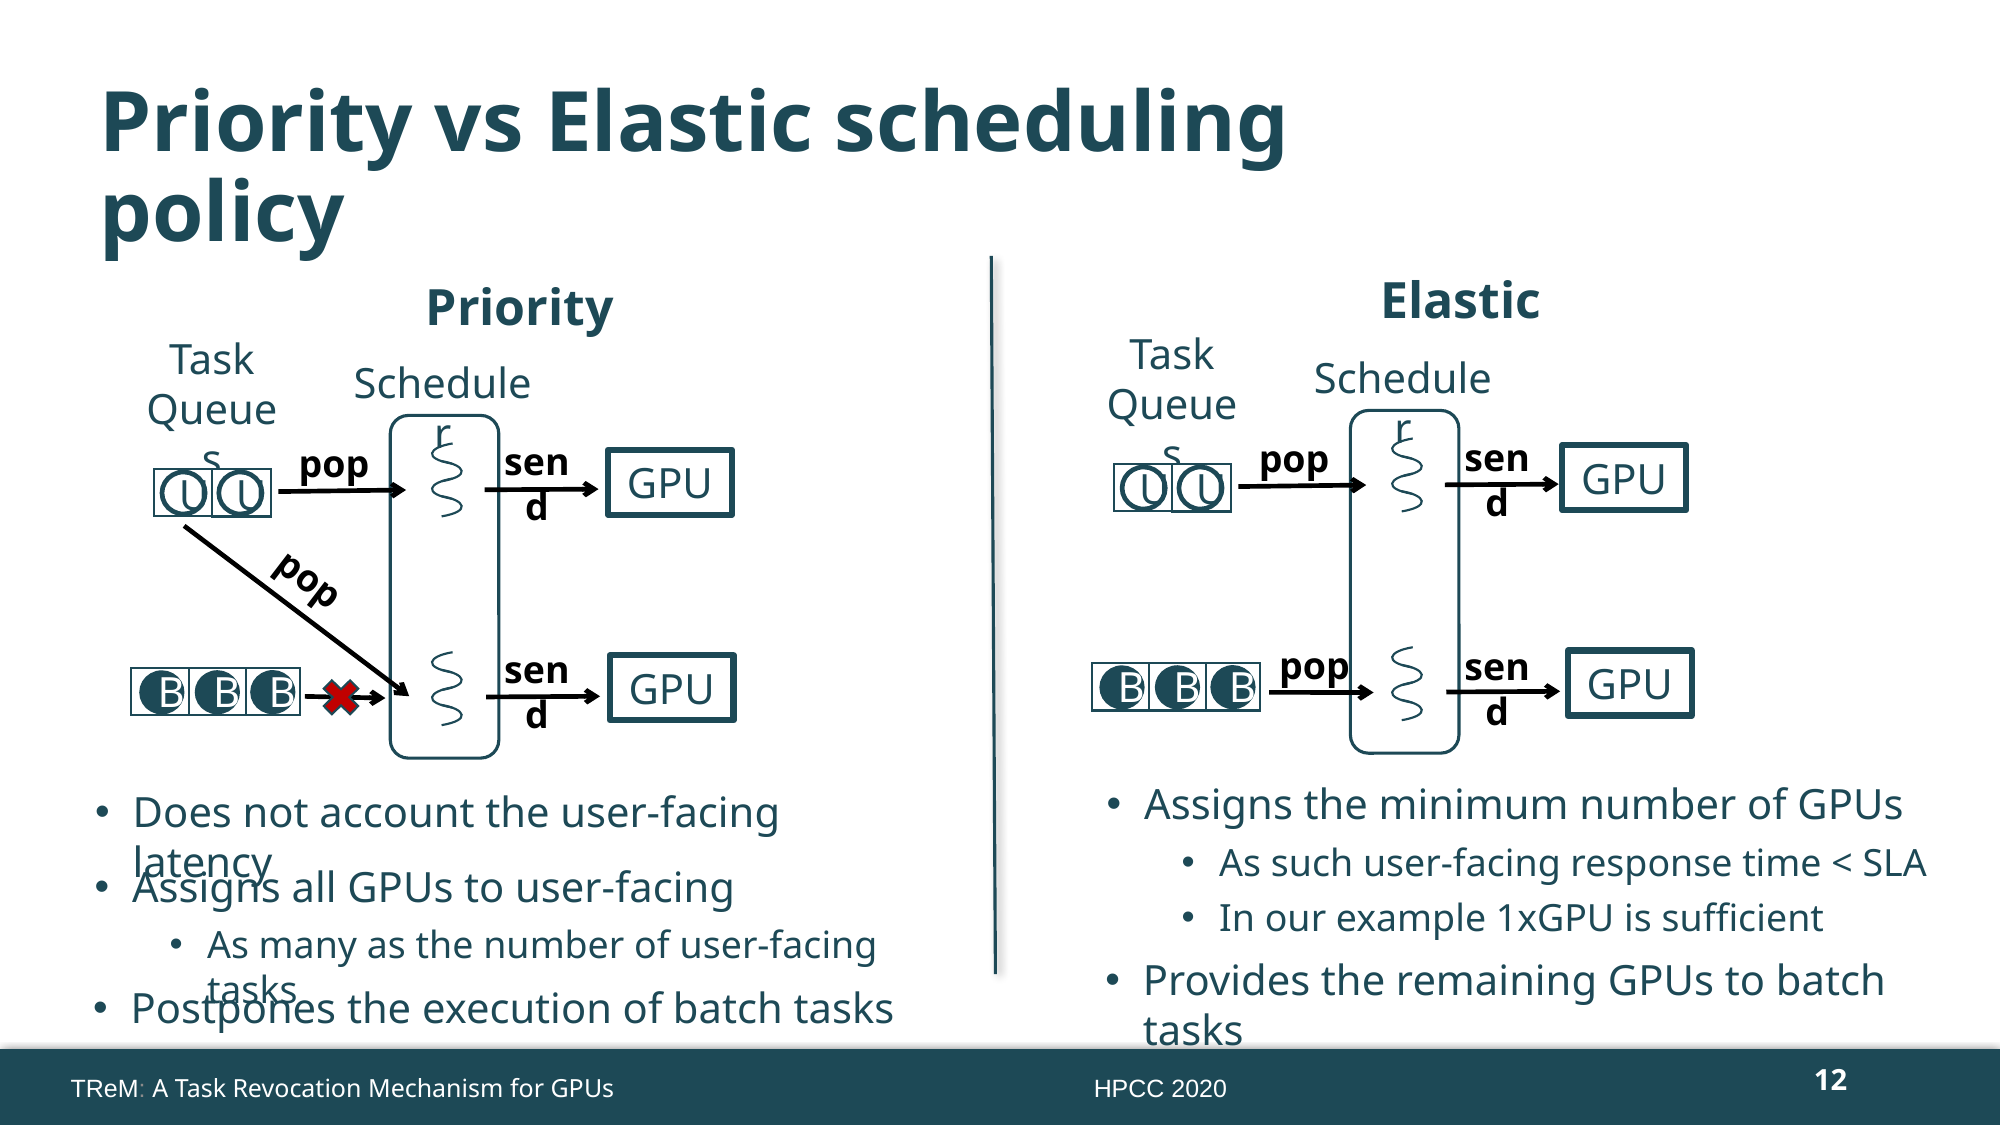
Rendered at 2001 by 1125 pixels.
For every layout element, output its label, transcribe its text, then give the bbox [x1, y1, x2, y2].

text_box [140, 658, 184, 726]
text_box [1211, 652, 1255, 721]
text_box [218, 460, 262, 527]
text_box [1090, 320, 1261, 711]
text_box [330, 699, 556, 759]
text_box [1262, 634, 1561, 696]
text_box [330, 349, 556, 430]
text_box [0, 1049, 2000, 1125]
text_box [1427, 489, 1516, 634]
title Priority vs Elastic scheduling policy [84, 59, 1430, 237]
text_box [251, 657, 295, 726]
list Provides the remaining GPUs to batch tasks [1090, 946, 1944, 1020]
slide_number 12 [1412, 1048, 1863, 1109]
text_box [304, 672, 386, 722]
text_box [1155, 653, 1200, 721]
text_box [1390, 489, 1427, 634]
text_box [1261, 425, 1559, 489]
text_box HPCC 2020 [823, 1057, 1499, 1117]
list Postpones the execution of batch tasks [78, 974, 917, 1081]
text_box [300, 430, 601, 699]
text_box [161, 460, 206, 527]
list Assigns all GPUs to user-facing As many as the number of user-facing tasks [79, 853, 982, 971]
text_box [1290, 696, 1516, 754]
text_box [607, 449, 734, 721]
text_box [130, 325, 300, 716]
list Elastic [990, 231, 1932, 337]
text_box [1178, 455, 1223, 522]
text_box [430, 699, 466, 735]
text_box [1390, 696, 1427, 730]
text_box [1290, 344, 1516, 425]
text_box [1100, 653, 1144, 721]
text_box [195, 658, 239, 726]
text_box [1122, 455, 1166, 522]
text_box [1562, 445, 1692, 717]
list Does not account the user-facing latency [80, 778, 925, 853]
text_box TReM: A Task Revocation Mechanism for GPUs [5, 1057, 681, 1118]
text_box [1290, 489, 1390, 634]
list Assigns the minimum number of GPUs As such user-facing response time < SLA In our example 1xGPU is sufficient [1091, 770, 1945, 961]
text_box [991, 255, 996, 975]
list Priority [49, 237, 990, 343]
